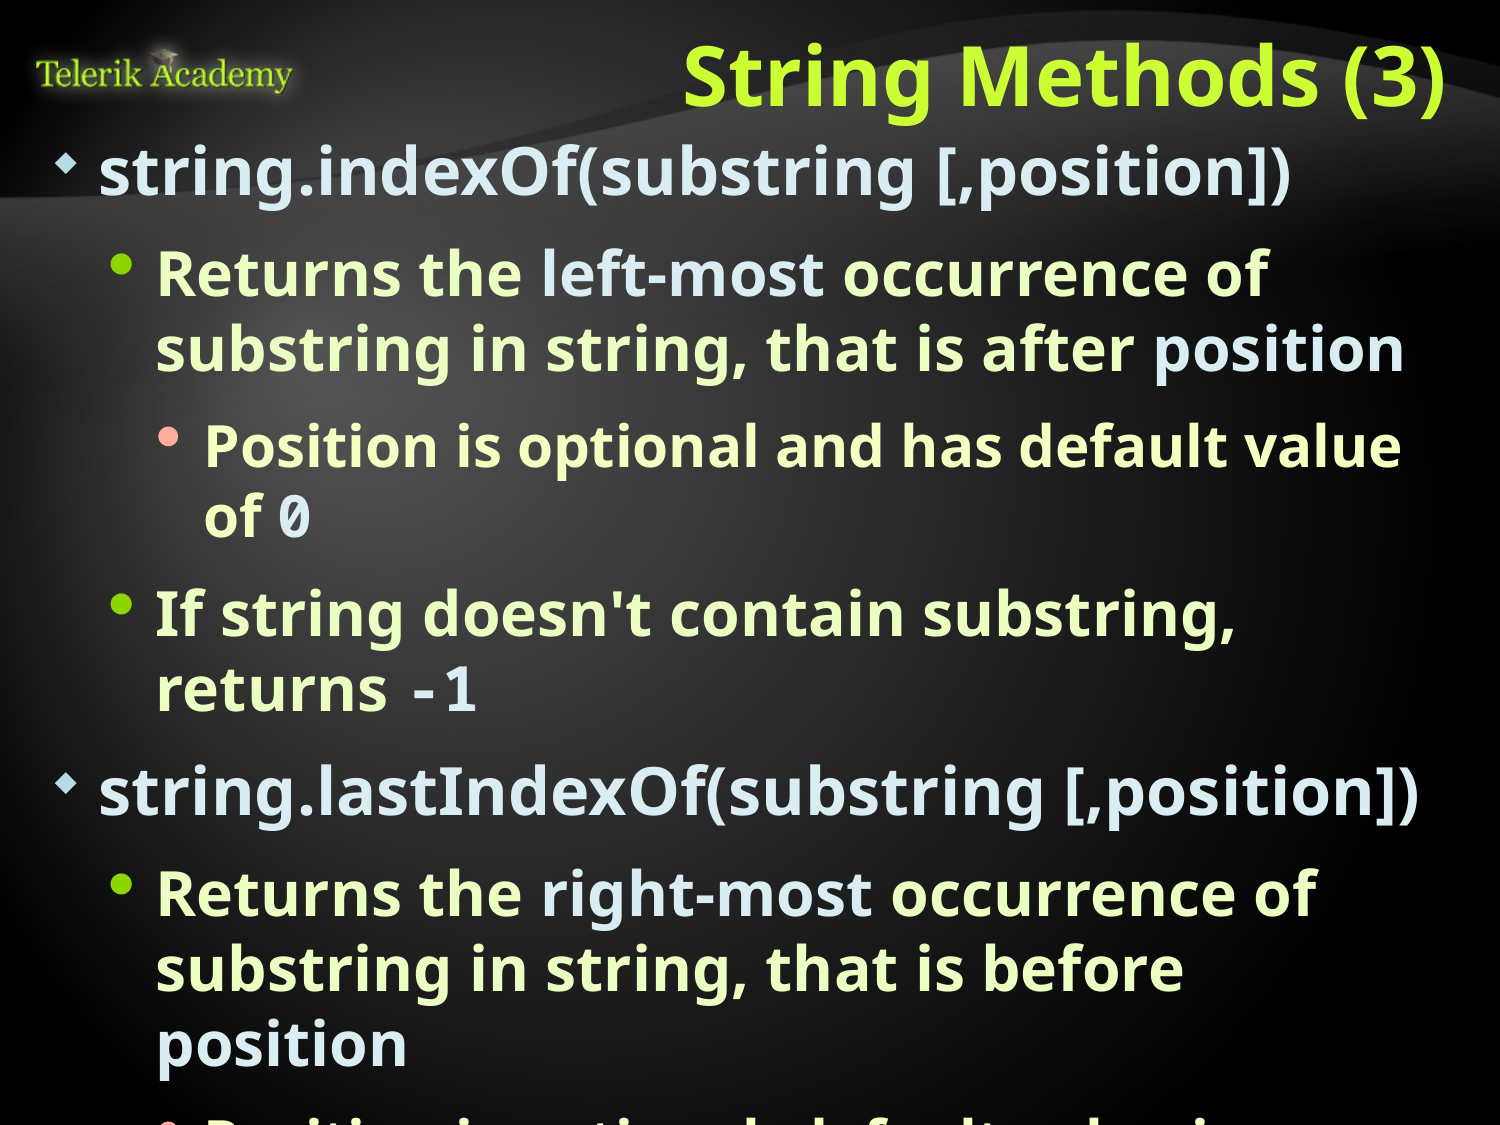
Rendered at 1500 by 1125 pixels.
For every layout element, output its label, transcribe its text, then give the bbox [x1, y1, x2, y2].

picture [0, 0, 1500, 1125]
list string.indexOf(substring [,position]) Returns the left-most occurrence of substring in string, that is after position Position is optional and has default value of 0 If string doesn't contain substring, returns -1 string.lastIndexOf(substring [,position]) Returns the right-most occurrence of substring in string, that is before position Position is optional, default value is string.length If string doesn't contain substring, returns -1 [37, 121, 1463, 1072]
title String Methods (3) [300, 12, 1463, 121]
